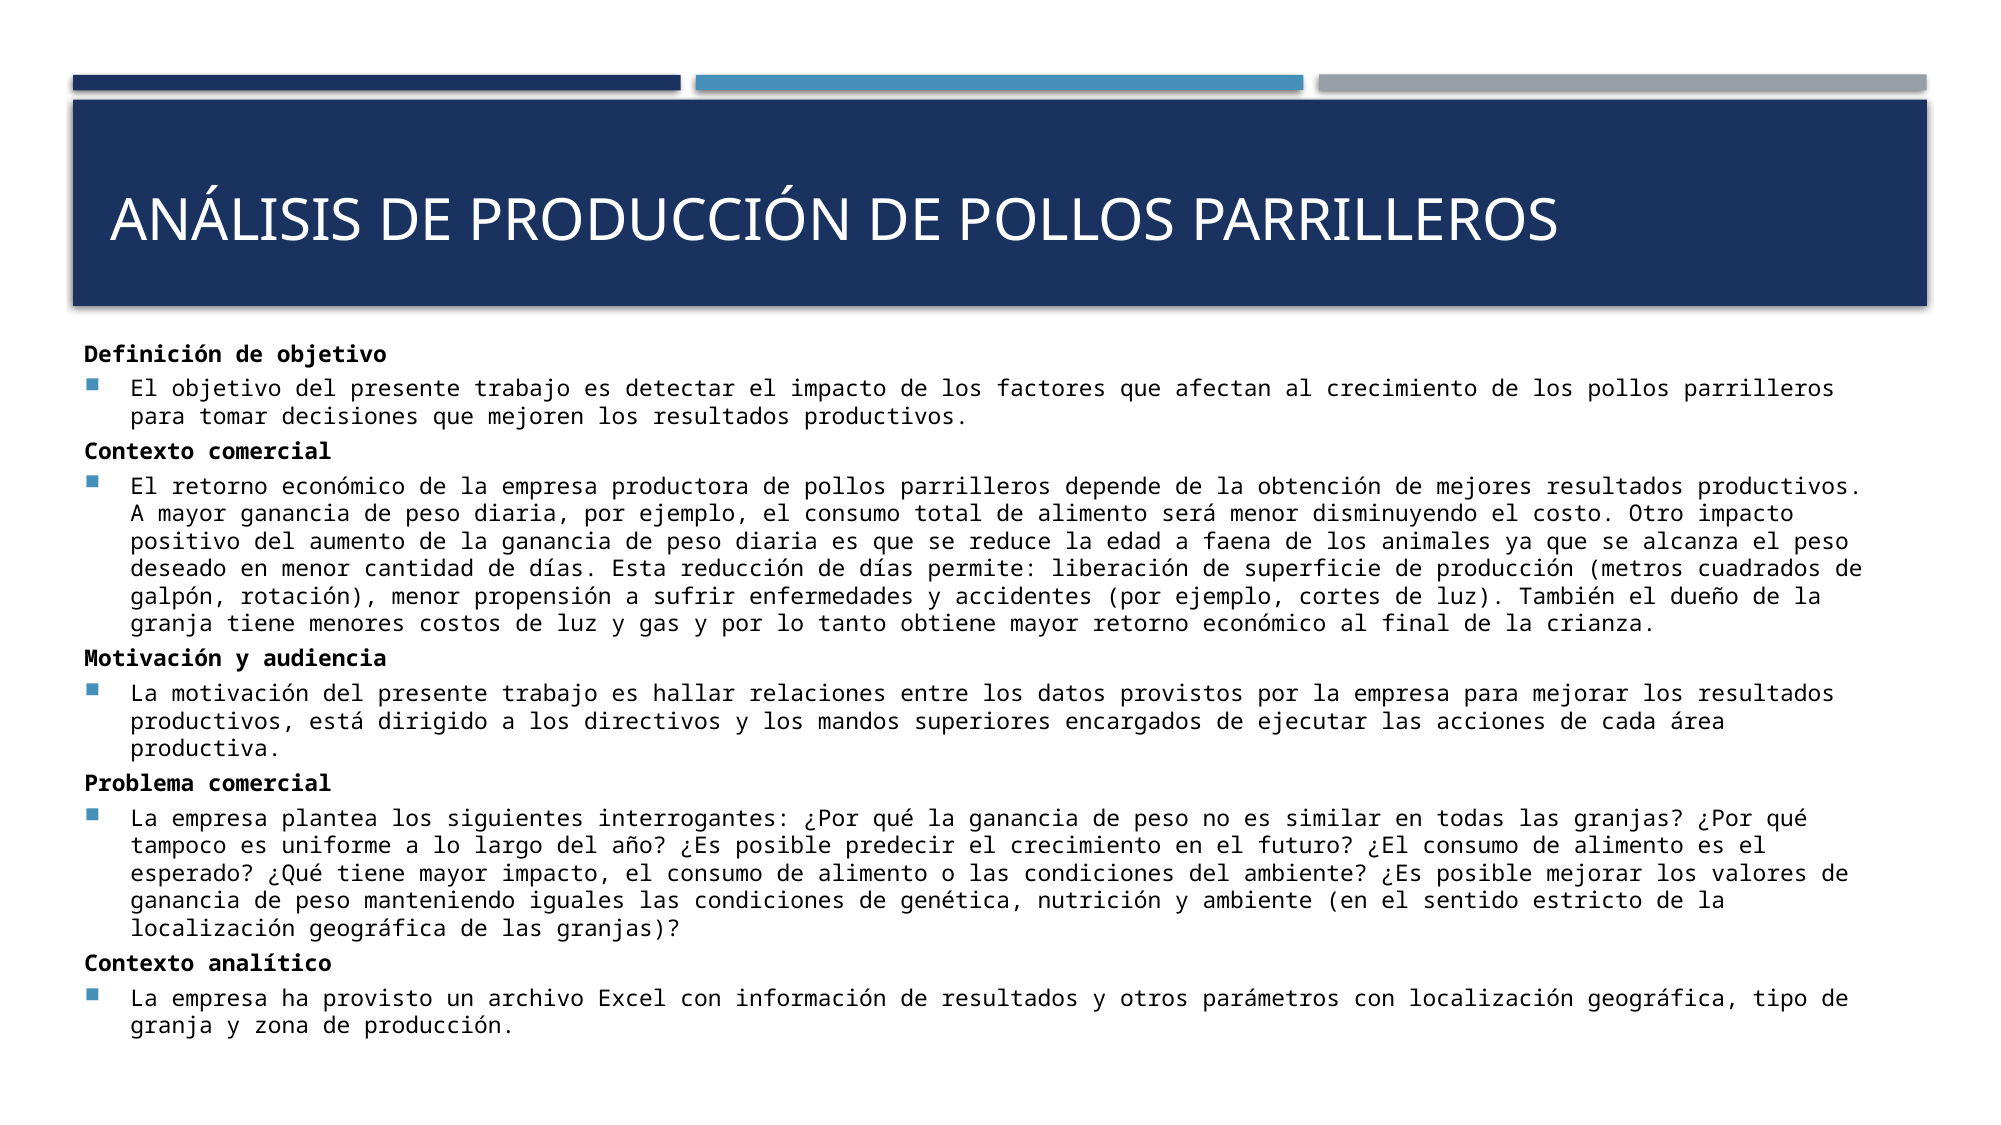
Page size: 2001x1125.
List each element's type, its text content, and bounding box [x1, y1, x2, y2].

list Definición de objetivo El objetivo del presente trabajo es detectar el impacto de los factores que afectan al crecimiento de los pollos parrilleros para tomar decisiones que mejoren los resultados productivos. Contexto comercial El retorno económico de la empresa productora de pollos parrilleros depende de la obtención de mejores resultados productivos. A mayor ganancia de peso diaria, por ejemplo, el consumo total de alimento será menor disminuyendo el costo. Otro impacto positivo del aumento de la ganancia de peso diaria es que se reduce la edad a faena de los animales ya que se alcanza el peso deseado en menor cantidad de días. Esta reducción de días permite: liberación de superficie de producción (metros cuadrados de galpón, rotación), menor propensión a sufrir enfermedades y accidentes (por ejemplo, cortes de luz). También el dueño de la granja tiene menores costos de luz y gas y por lo tanto obtiene mayor retorno económico al final de la crianza. Motivación y audiencia La motivación del presente trabajo es hallar relaciones entre los datos provistos por la empresa para mejorar los resultados productivos, está dirigido a los directivos y los mandos superiores encargados de ejecutar las acciones de cada área productiva. Problema comercial La empresa plantea los siguientes interrogantes: ¿Por qué la ganancia de peso no es similar en todas las granjas? ¿Por qué tampoco es uniforme a lo largo del año? ¿Es posible predecir el crecimiento en el futuro? ¿El consumo de alimento es el esperado? ¿Qué tiene mayor impacto, el consumo de alimento o las condiciones del ambiente? ¿Es posible mejorar los valores de ganancia de peso manteniendo iguales las condiciones de genética, nutrición y ambiente (en el sentido estricto de la localización geográfica de las granjas)? Contexto analítico La empresa ha provisto un archivo Excel con información de resultados y otros parámetros con localización geográfica, tipo de granja y zona de producción. [69, 329, 1905, 1063]
title ANÁLISIS DE PRODUCCIÓN DE POLLOS PARRILLEROS [95, 130, 1905, 261]
